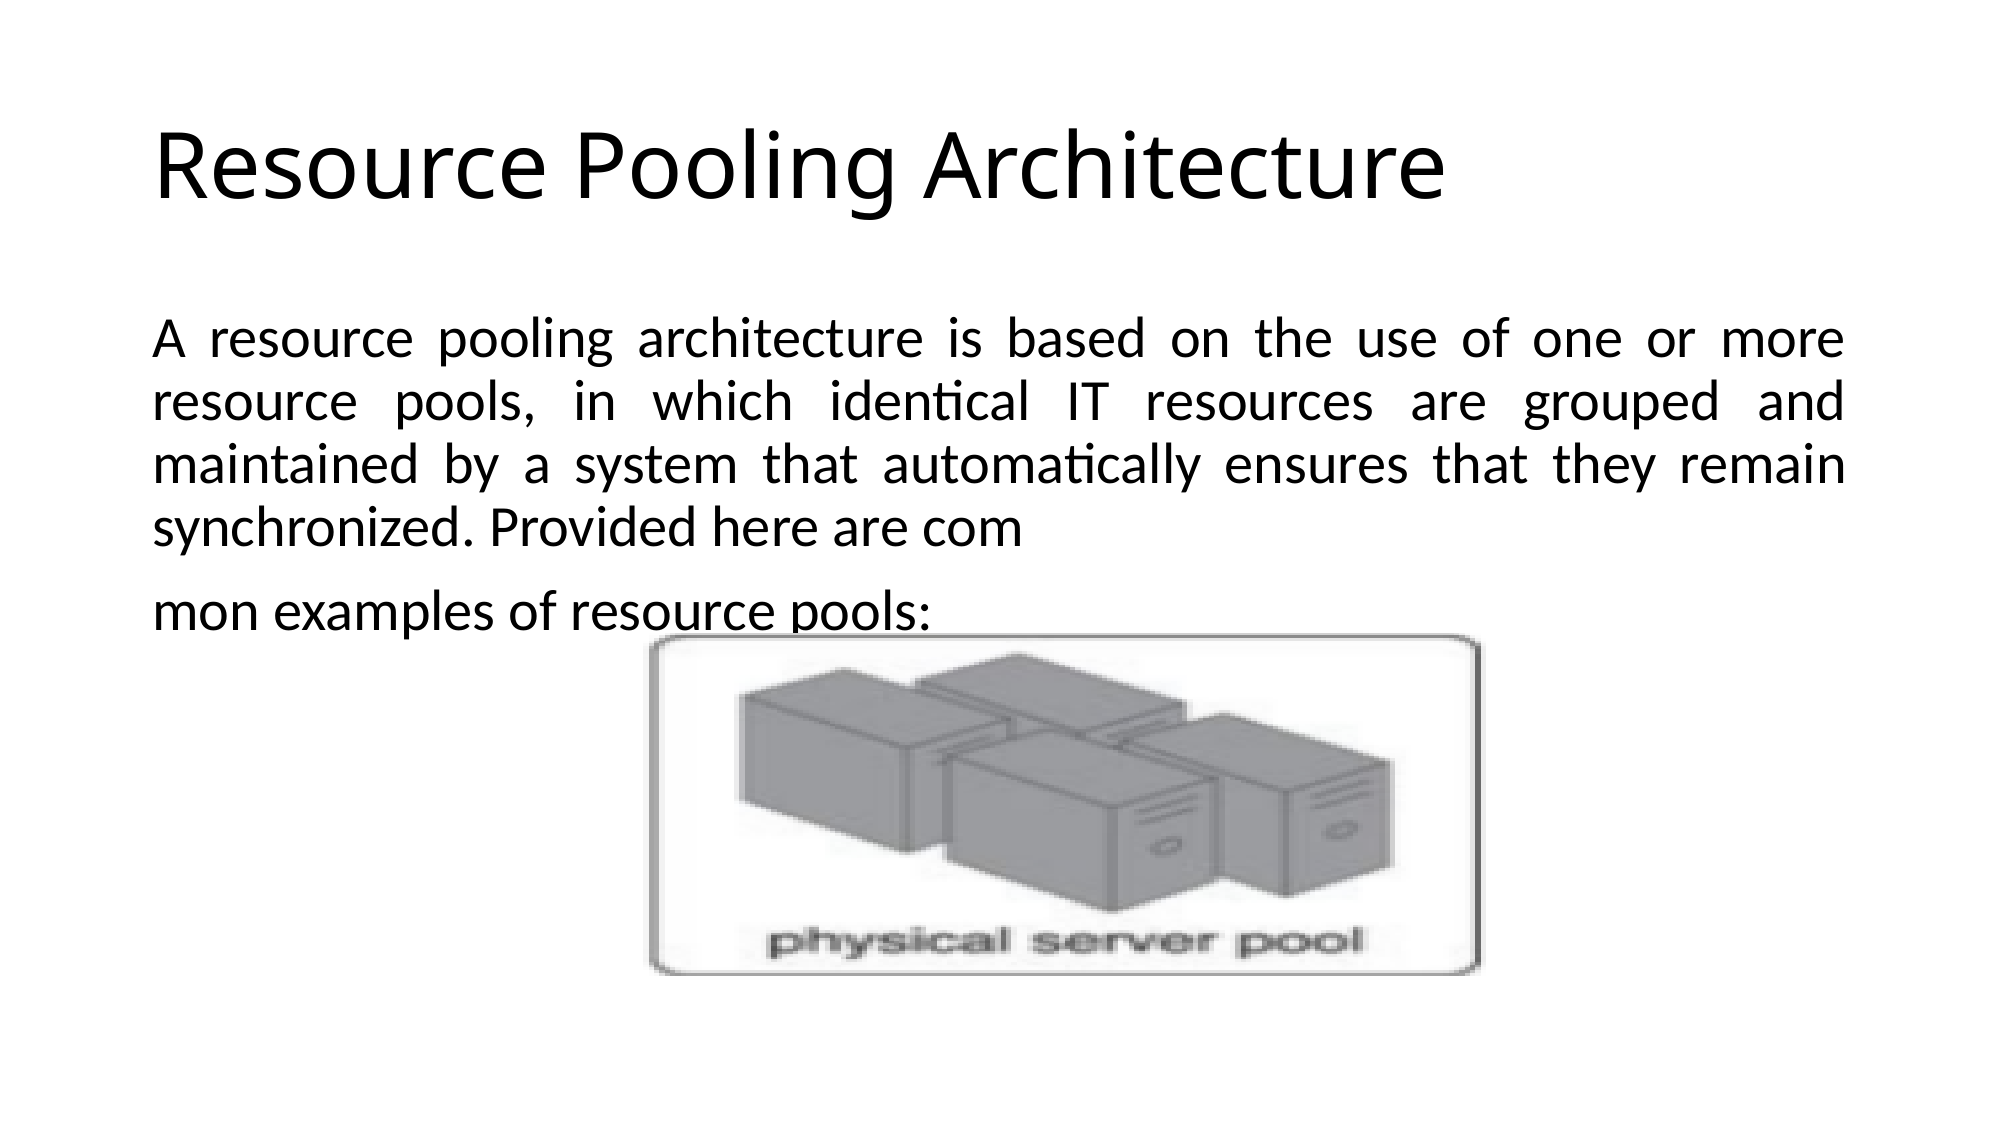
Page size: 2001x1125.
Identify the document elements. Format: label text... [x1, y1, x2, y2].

picture [633, 633, 1508, 976]
list A resource pooling architecture is based on the use of one or more resource pools, in which identical IT resources are grouped and maintained by a system that automatically ensures that they remain synchronized. Provided here are com mon examples of resource pools: [137, 299, 1863, 1014]
title Resource Pooling Architecture [137, 59, 1863, 278]
